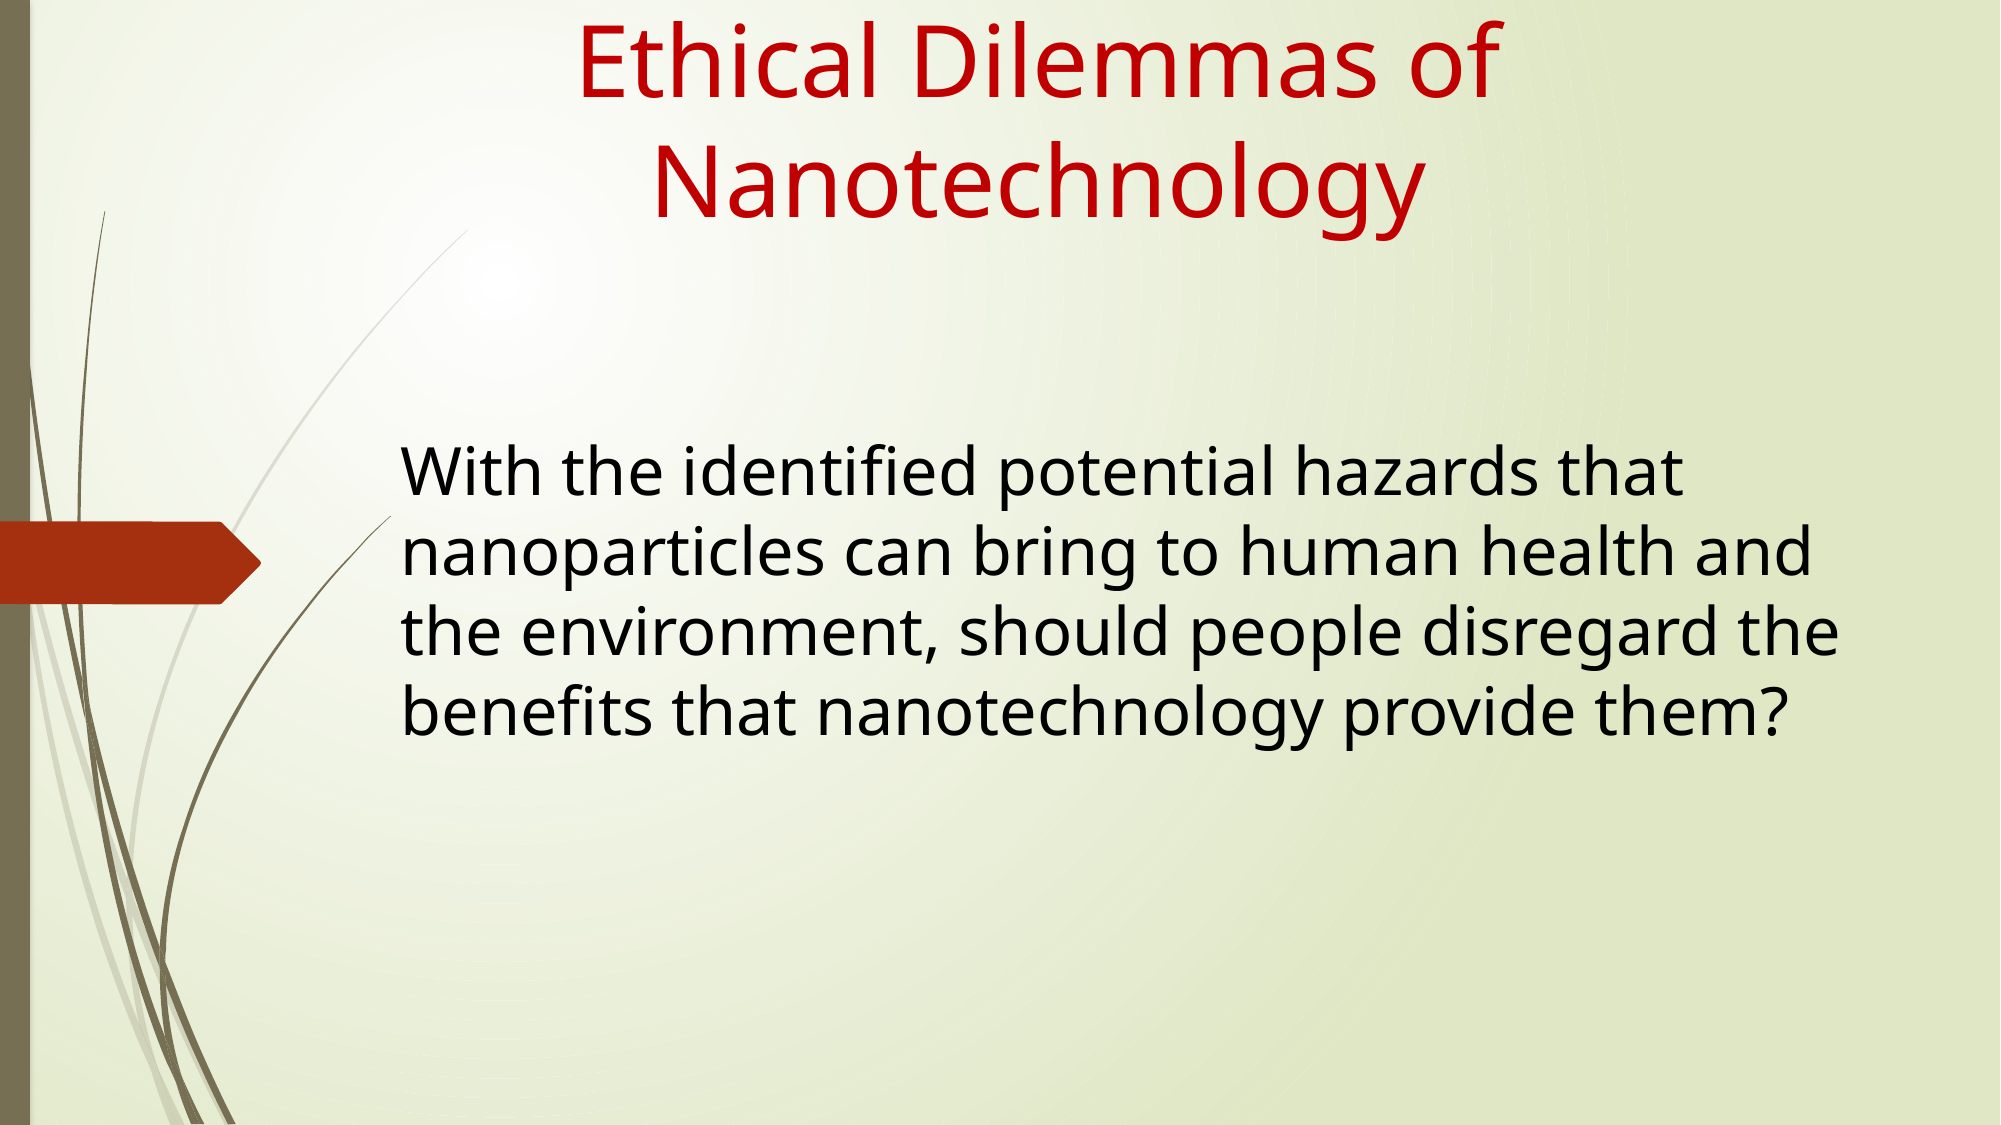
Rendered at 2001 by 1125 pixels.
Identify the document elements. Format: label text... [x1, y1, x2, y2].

title Ethical Dilemmas of Nanotechnology [306, 0, 1770, 374]
text_box With the identified potential hazards that nanoparticles can bring to human health and the environment, should people disregard the benefits that nanotechnology provide them? [385, 421, 1902, 757]
